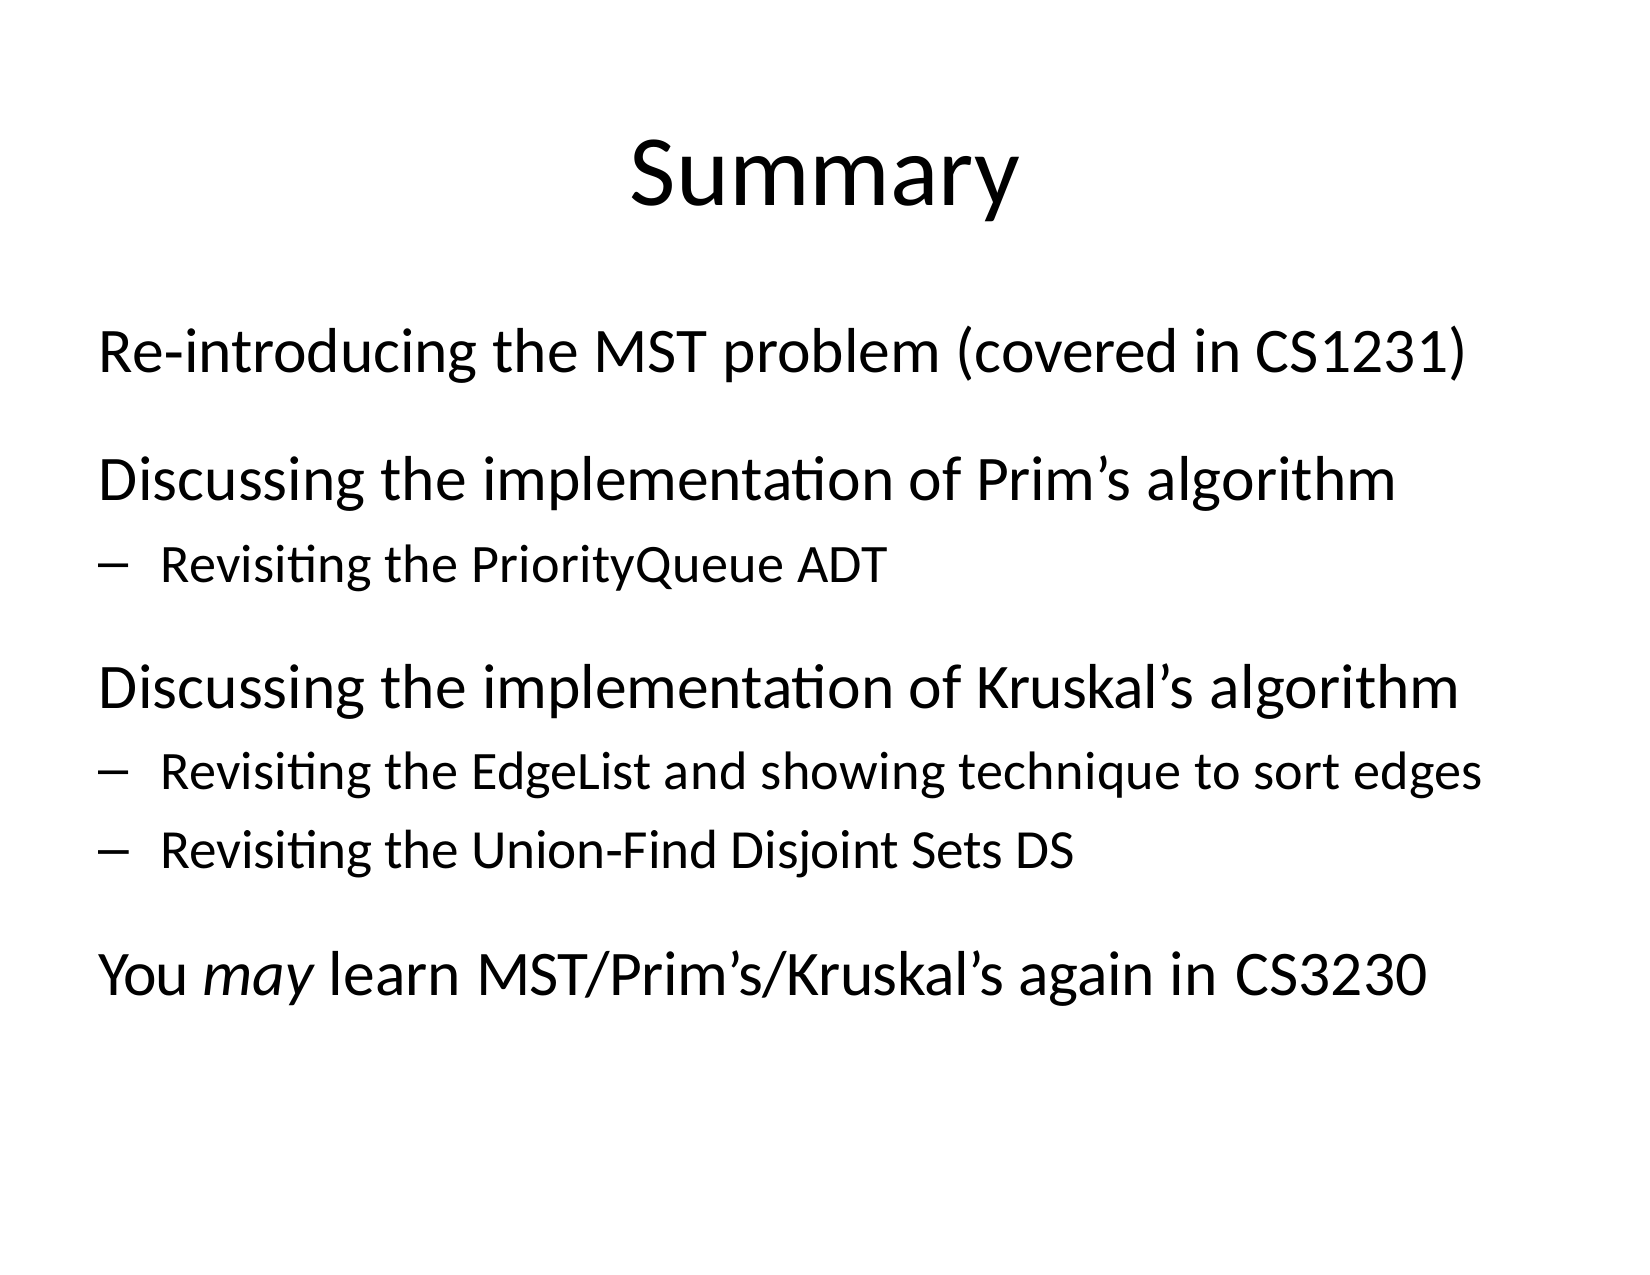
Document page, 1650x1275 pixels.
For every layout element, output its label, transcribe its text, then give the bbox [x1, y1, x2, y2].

title Summary [143, 55, 1507, 257]
list Re‐introducing the MST problem (covered in CS1231) Discussing the implementation of Prim’s algorithm Revisiting the PriorityQueue ADT Discussing the implementation of Kruskal’s algorithm Revisiting the EdgeList and showing technique to sort edges Revisiting the Union‐Find Disjoint Sets DS You may learn MST/Prim’s/Kruskal’s again in CS3230 [96, 257, 1554, 1009]
